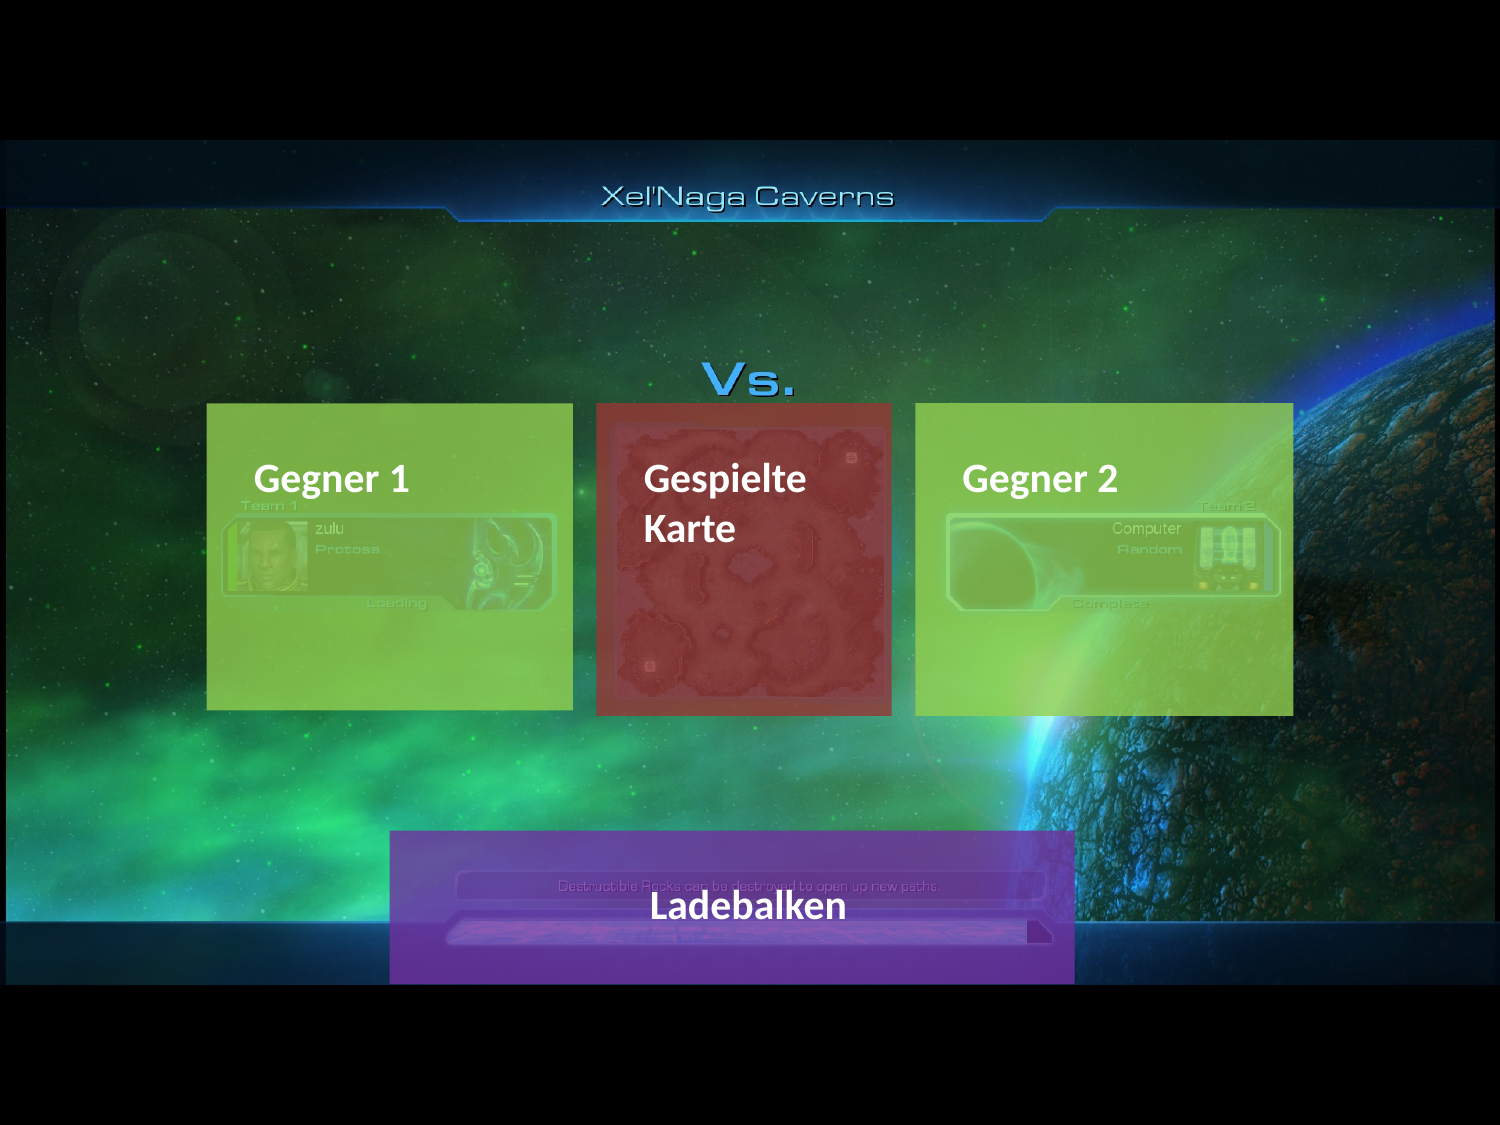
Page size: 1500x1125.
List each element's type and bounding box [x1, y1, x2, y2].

picture [0, 140, 1500, 985]
